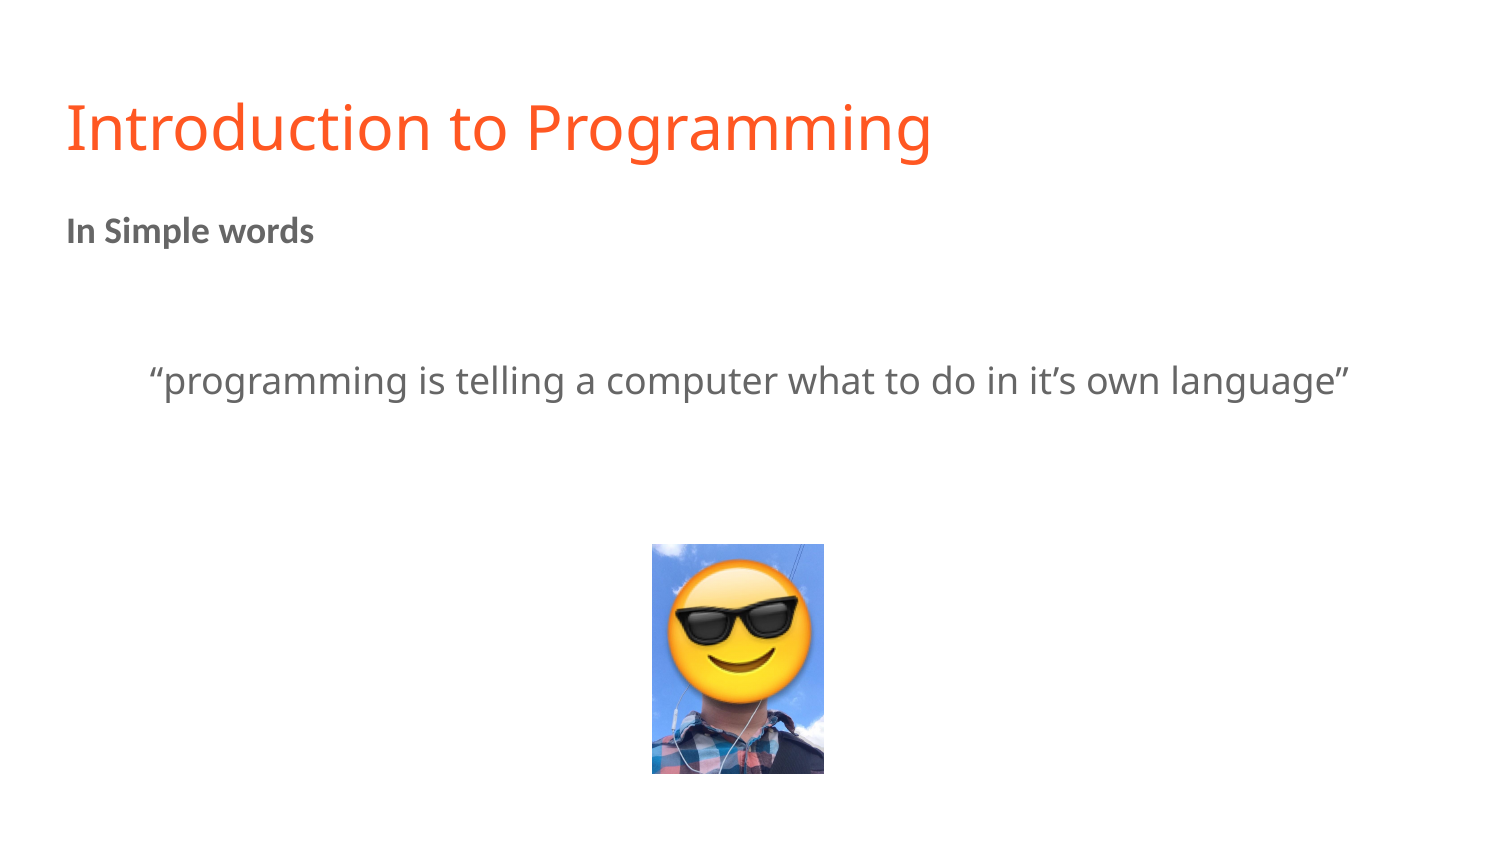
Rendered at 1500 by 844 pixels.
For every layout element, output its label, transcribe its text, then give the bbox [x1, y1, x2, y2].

list “programming is telling a computer what to do in it’s own language” [51, 334, 1449, 422]
picture [651, 544, 825, 775]
title Introduction to Programming [51, 72, 1449, 167]
text_box In Simple words [51, 191, 1088, 266]
